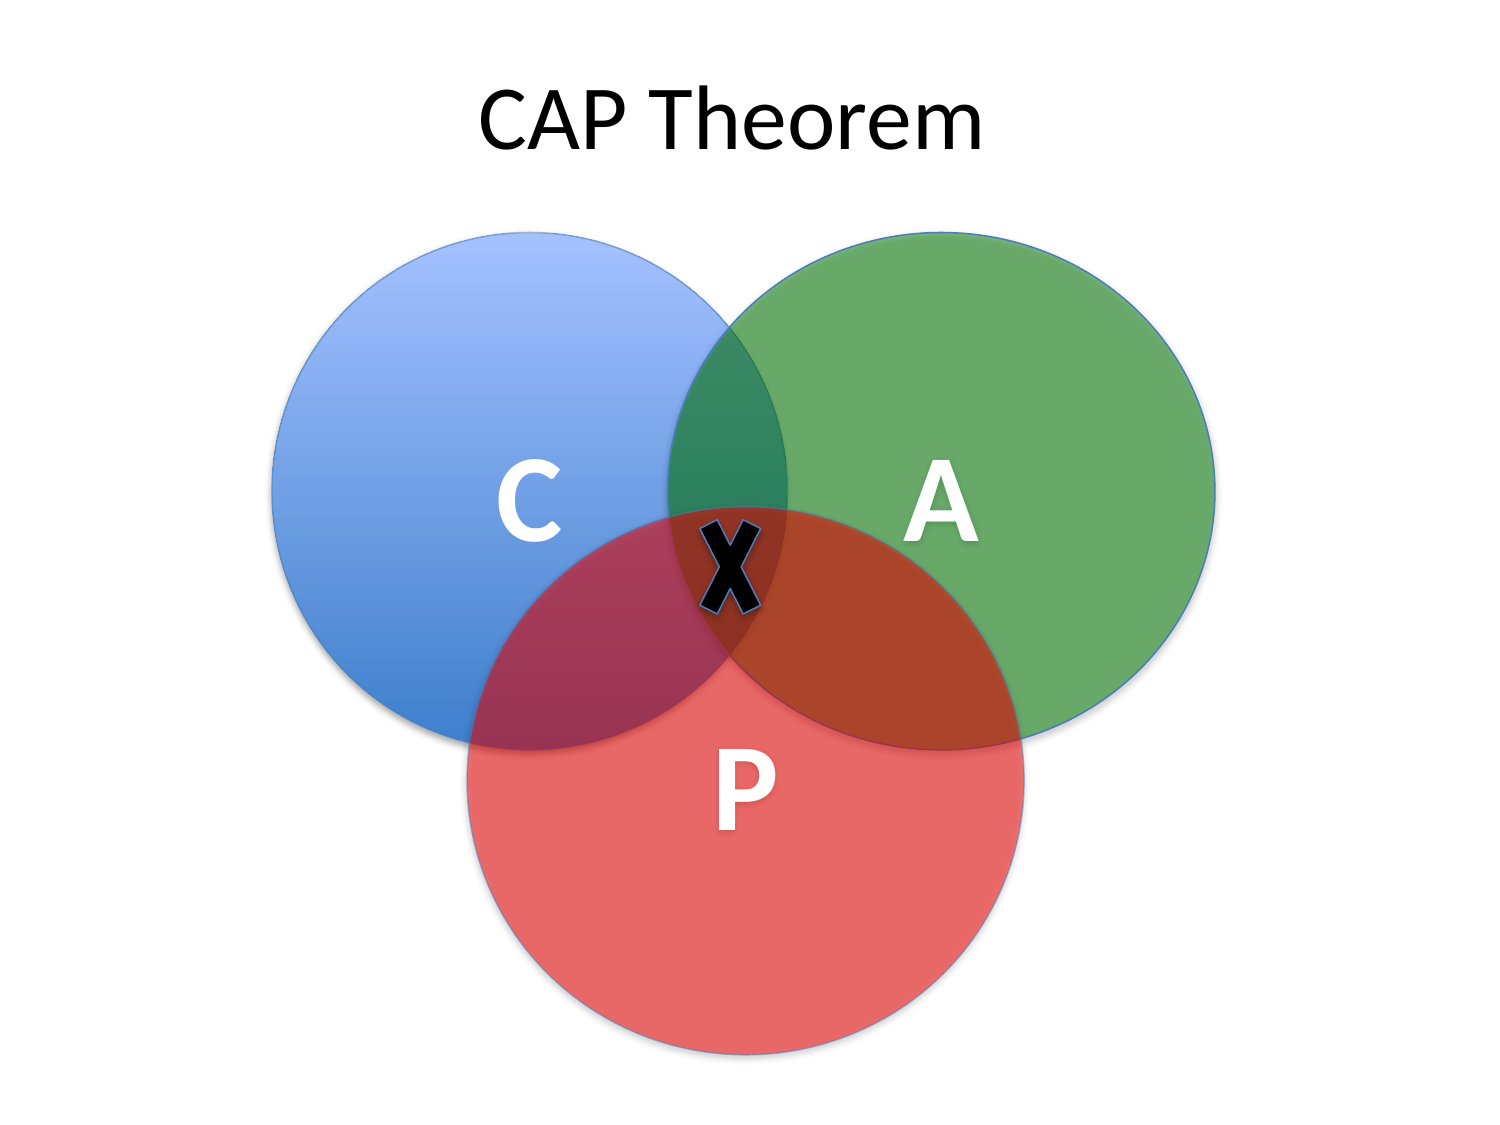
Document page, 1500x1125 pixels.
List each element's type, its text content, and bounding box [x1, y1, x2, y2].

text_box P [466, 505, 1025, 1056]
text_box C [271, 231, 728, 743]
text_box [699, 519, 762, 615]
text_box A [666, 231, 1216, 739]
title CAP Theorem [57, 18, 1408, 207]
